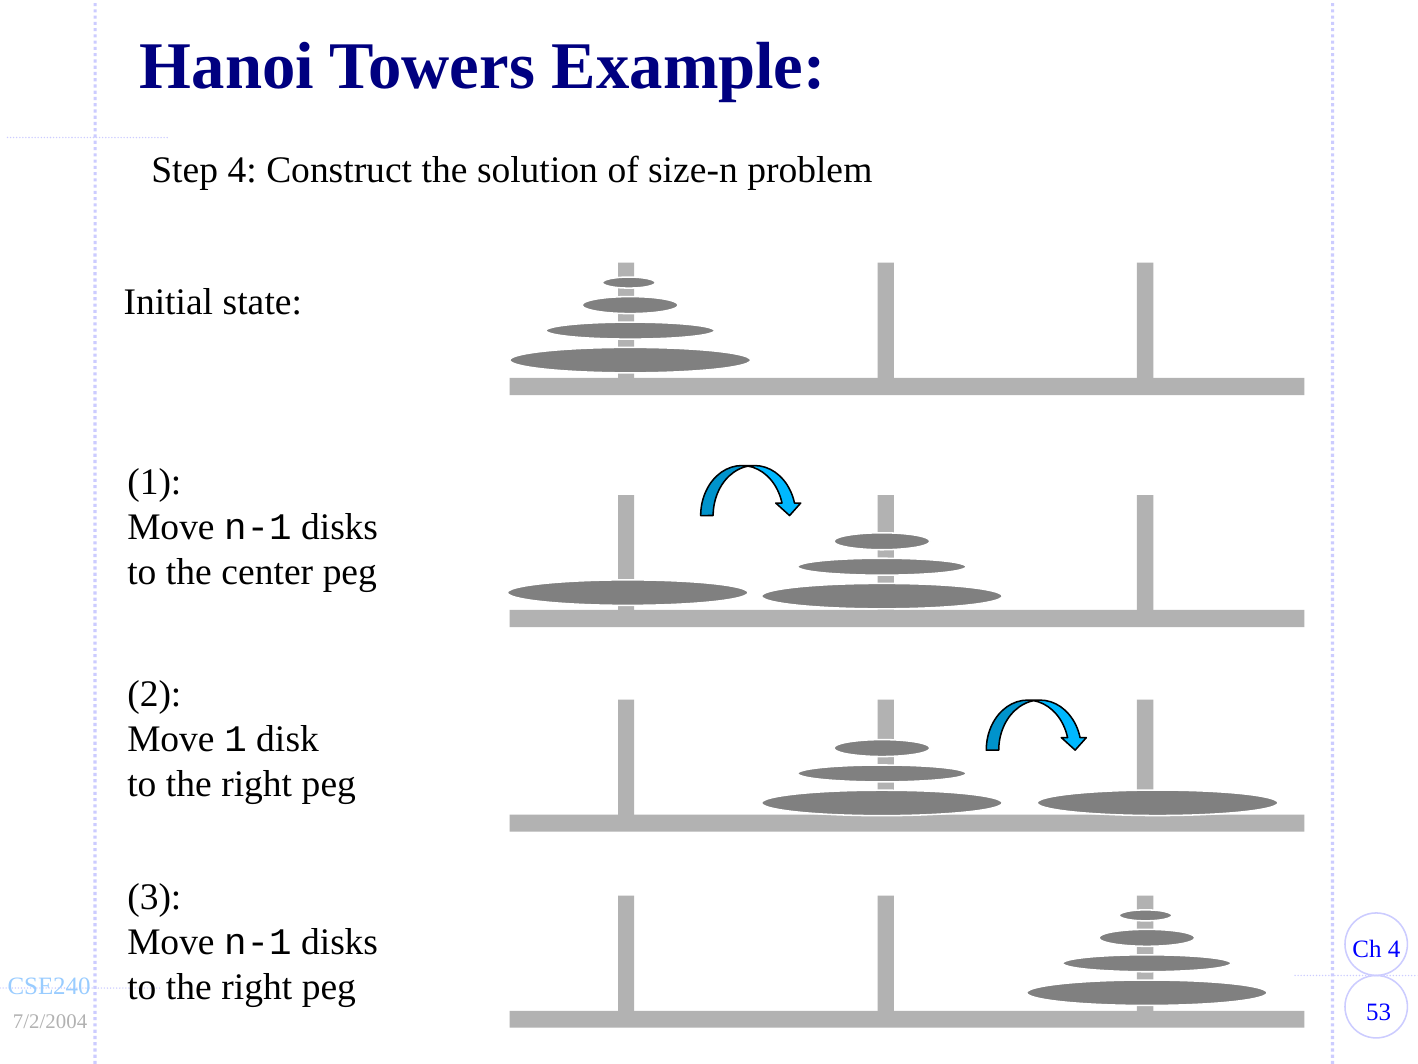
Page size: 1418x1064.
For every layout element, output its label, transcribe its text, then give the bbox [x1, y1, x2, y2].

text_box [1136, 262, 1154, 387]
text_box Hanoi Towers Example: [124, 24, 1338, 113]
text_box [618, 381, 635, 387]
text_box Step 4: Construct the solution of size-n problem [136, 137, 898, 198]
text_box [509, 377, 1305, 396]
text_box Initial state: [108, 269, 318, 329]
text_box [112, 864, 1305, 1028]
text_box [112, 661, 1305, 832]
text_box [877, 262, 894, 387]
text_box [509, 276, 751, 374]
text_box [618, 262, 635, 275]
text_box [112, 449, 1305, 628]
